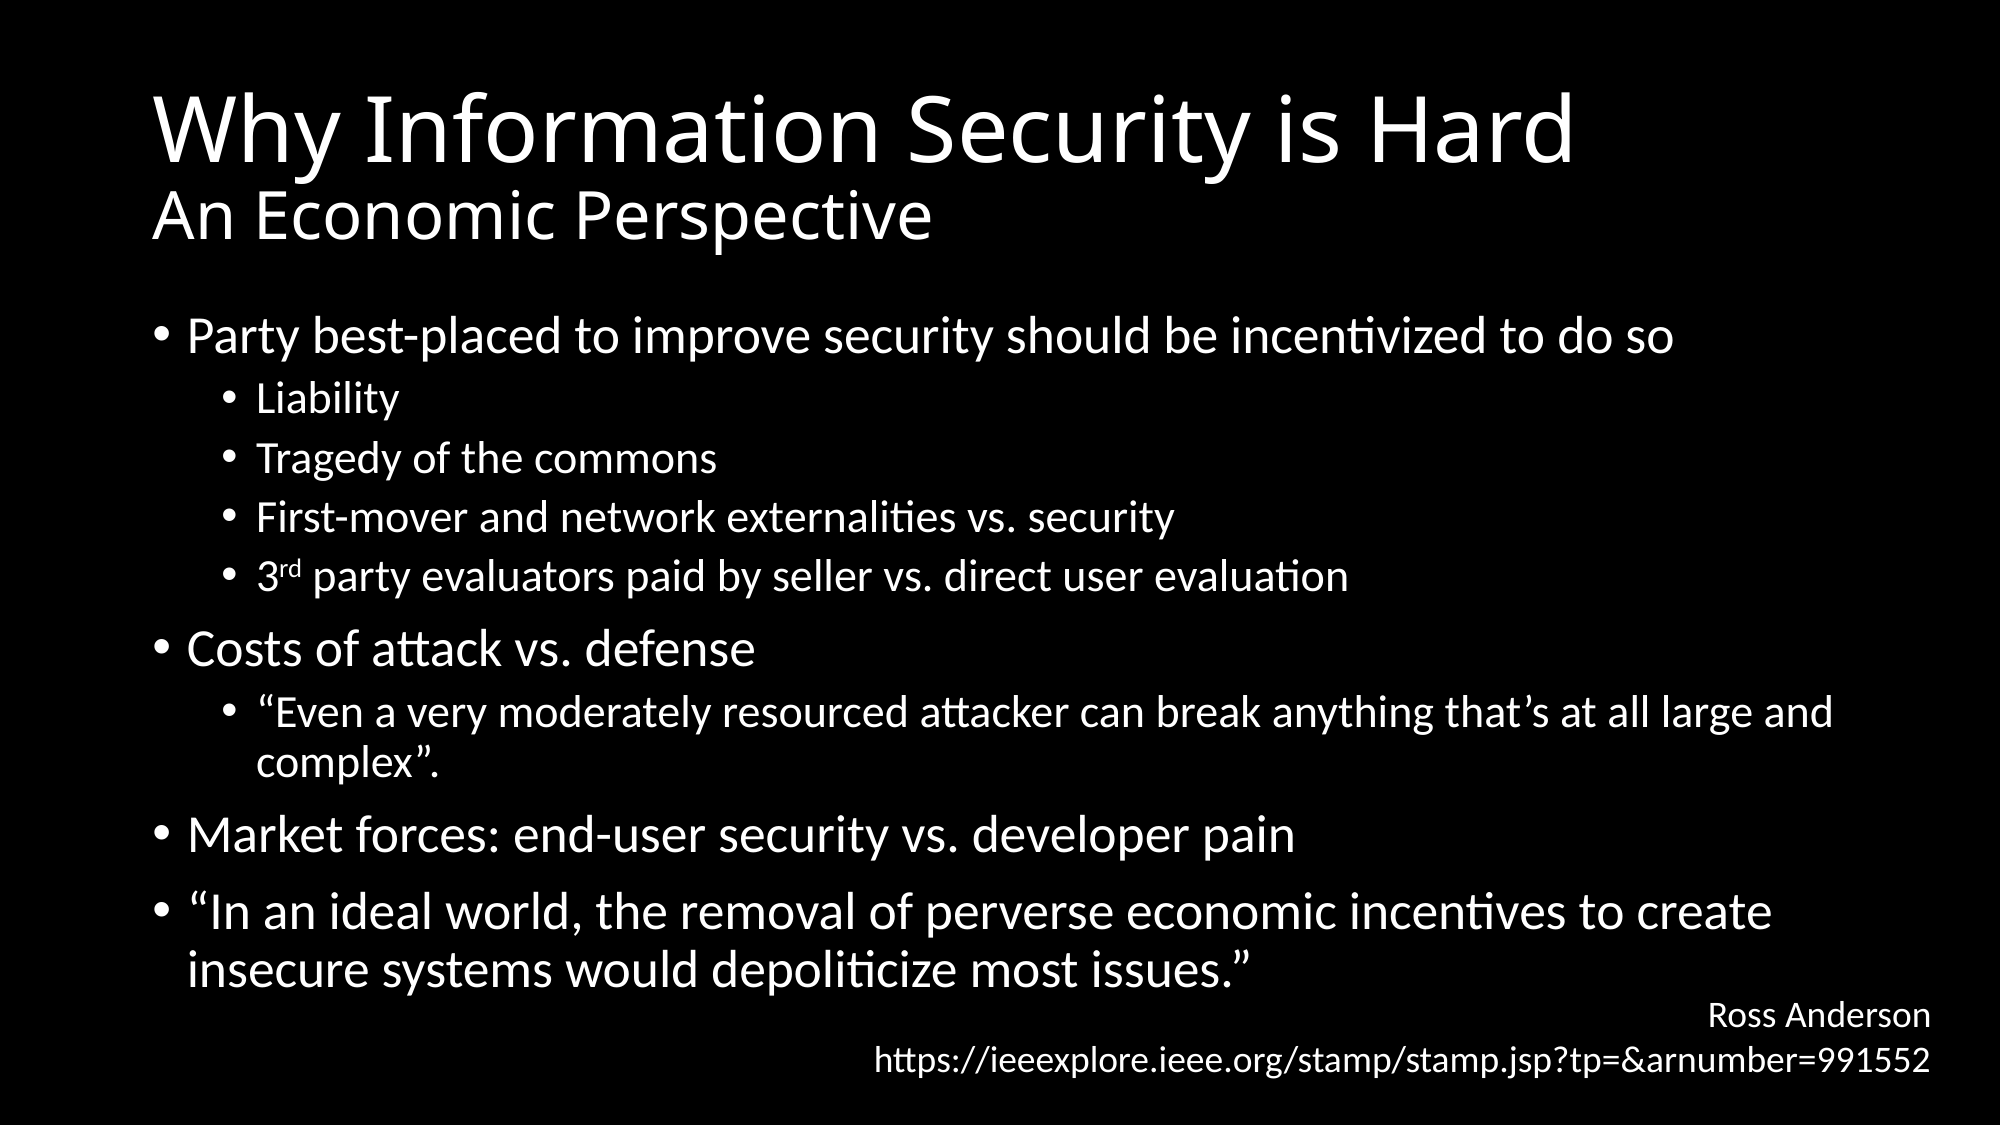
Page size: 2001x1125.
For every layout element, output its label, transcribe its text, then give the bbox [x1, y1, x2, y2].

title Why Information Security is Hard An Economic Perspective [137, 59, 1863, 278]
list Party best-placed to improve security should be incentivized to do so Liability Tragedy of the commons First-mover and network externalities vs. security 3rd party evaluators paid by seller vs. direct user evaluation Costs of attack vs. defense “Even a very moderately resourced attacker can break anything that’s at all large and complex”. Market forces: end-user security vs. developer pain “In an ideal world, the removal of perverse economic incentives to create insecure systems would depoliticize most issues.” [137, 299, 1863, 1014]
text_box Ross Anderson https://ieeexplore.ieee.org/stamp/stamp.jsp?tp=&arnumber=991552 [858, 982, 1947, 1088]
